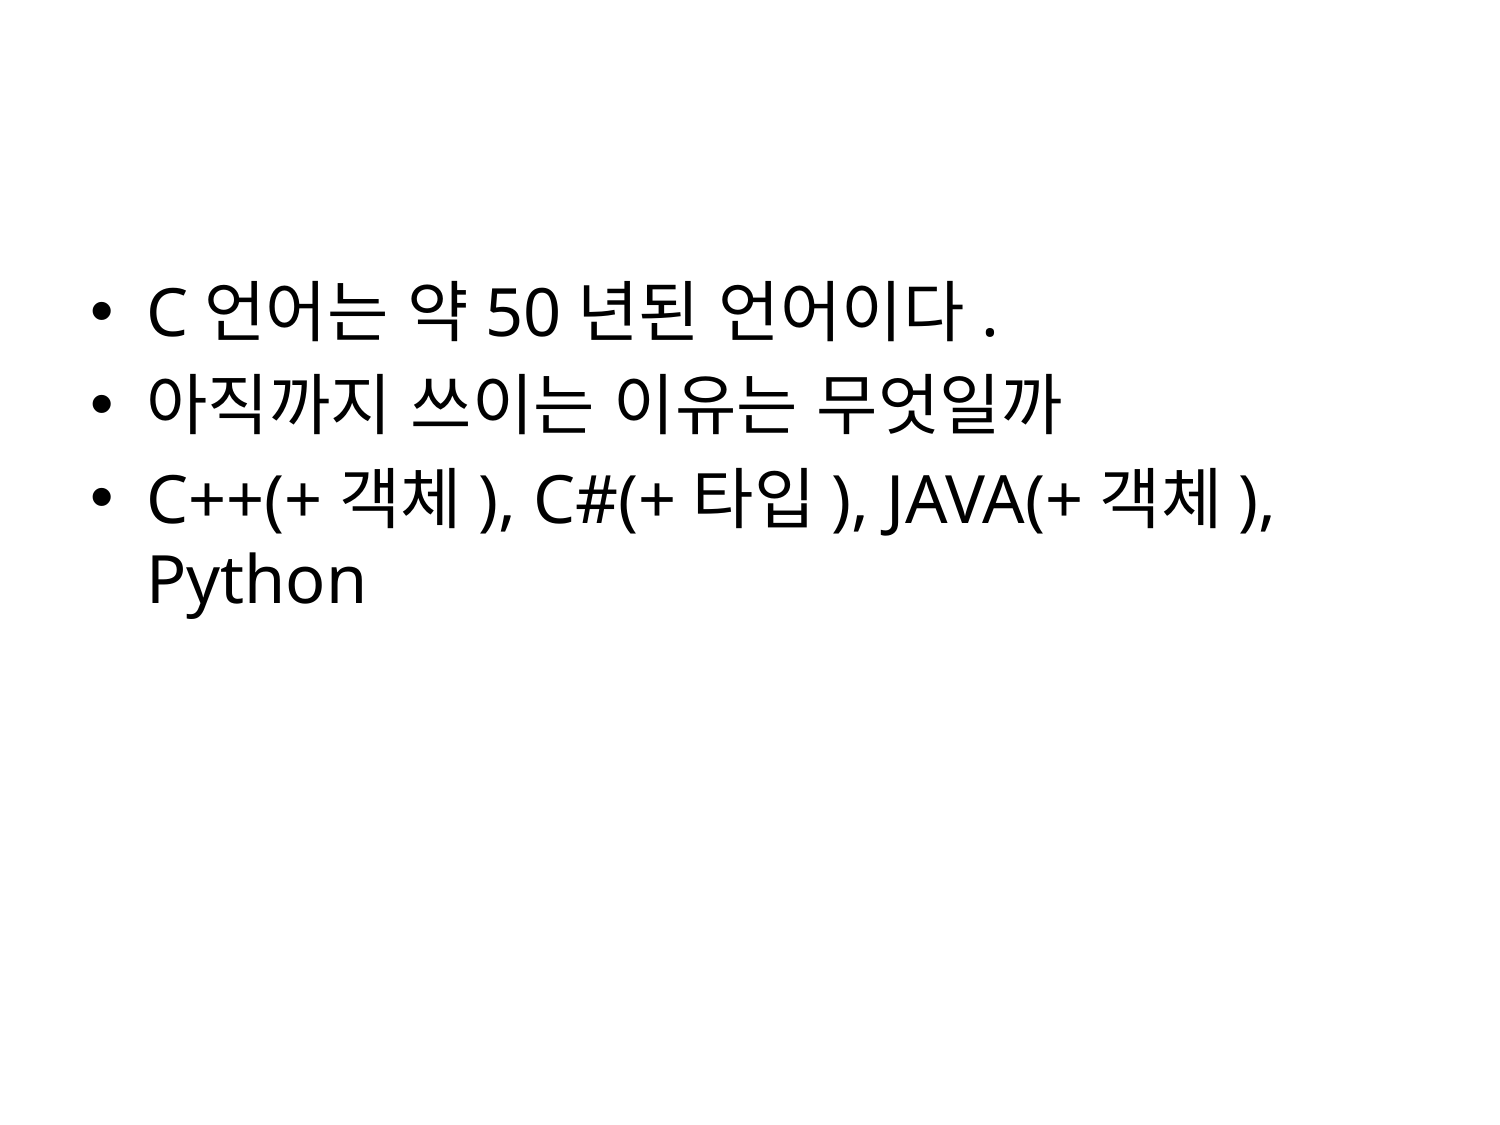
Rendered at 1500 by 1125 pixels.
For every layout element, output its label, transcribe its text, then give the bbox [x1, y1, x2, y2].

list C언어는 약50년된 언어이다. 아직까지 쓰이는 이유는 무엇일까 C++(+객체), C#(+타입), JAVA(+객체), Python [75, 262, 1425, 1005]
